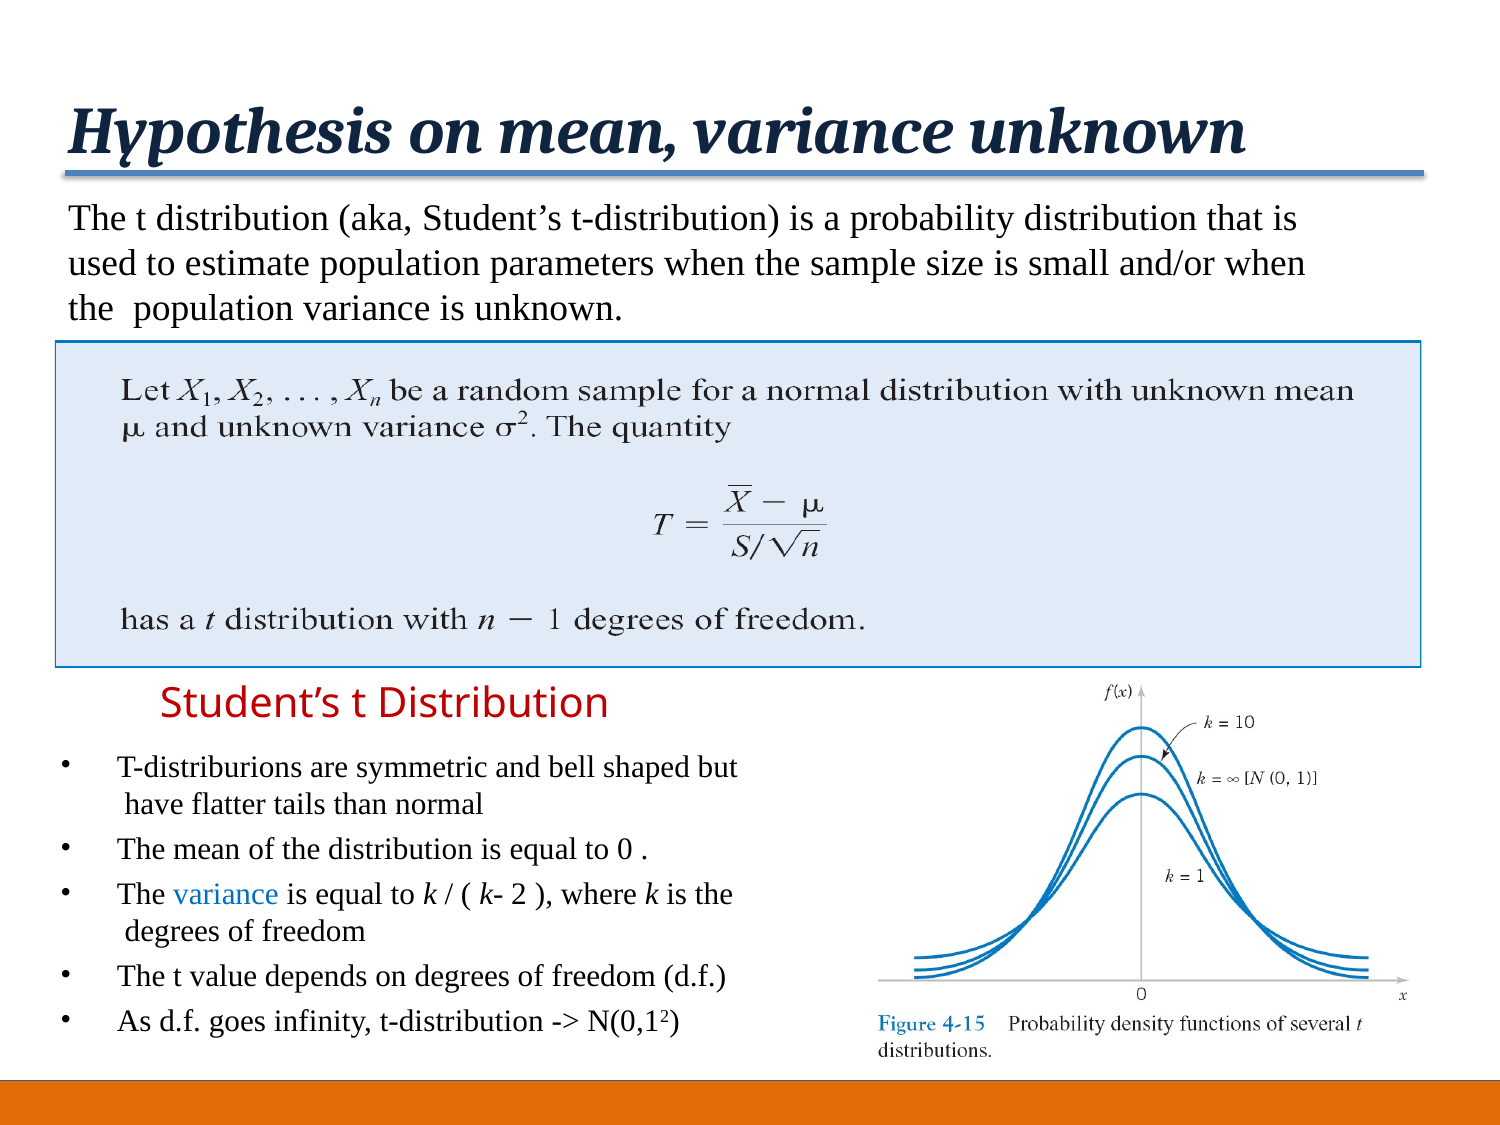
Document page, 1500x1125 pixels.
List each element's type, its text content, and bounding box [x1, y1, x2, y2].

picture [1425, 167, 1432, 185]
text_box [0, 1082, 1500, 1125]
text_box [877, 683, 1410, 1057]
picture [56, 167, 66, 185]
title Hypothesis on mean, variance unknown [66, 84, 1425, 275]
text_box [54, 340, 1422, 668]
text_box Student’s t Distribution T-distriburions are symmetric and bell shaped but have flatter tails than normal The mean of the distribution is equal to 0 . The variance is equal to k / ( k- 2 ), where k is the degrees of freedom The t value depends on degrees of freedom (d.f.) As d.f. goes infinity, t-distribution -> N(0,12) [50, 646, 752, 1038]
text_box The t distribution (aka, Student’s t-distribution) is a probability distribution that is used to estimate population parameters when the sample size is small and/or when the population variance is unknown. [65, 190, 1361, 328]
